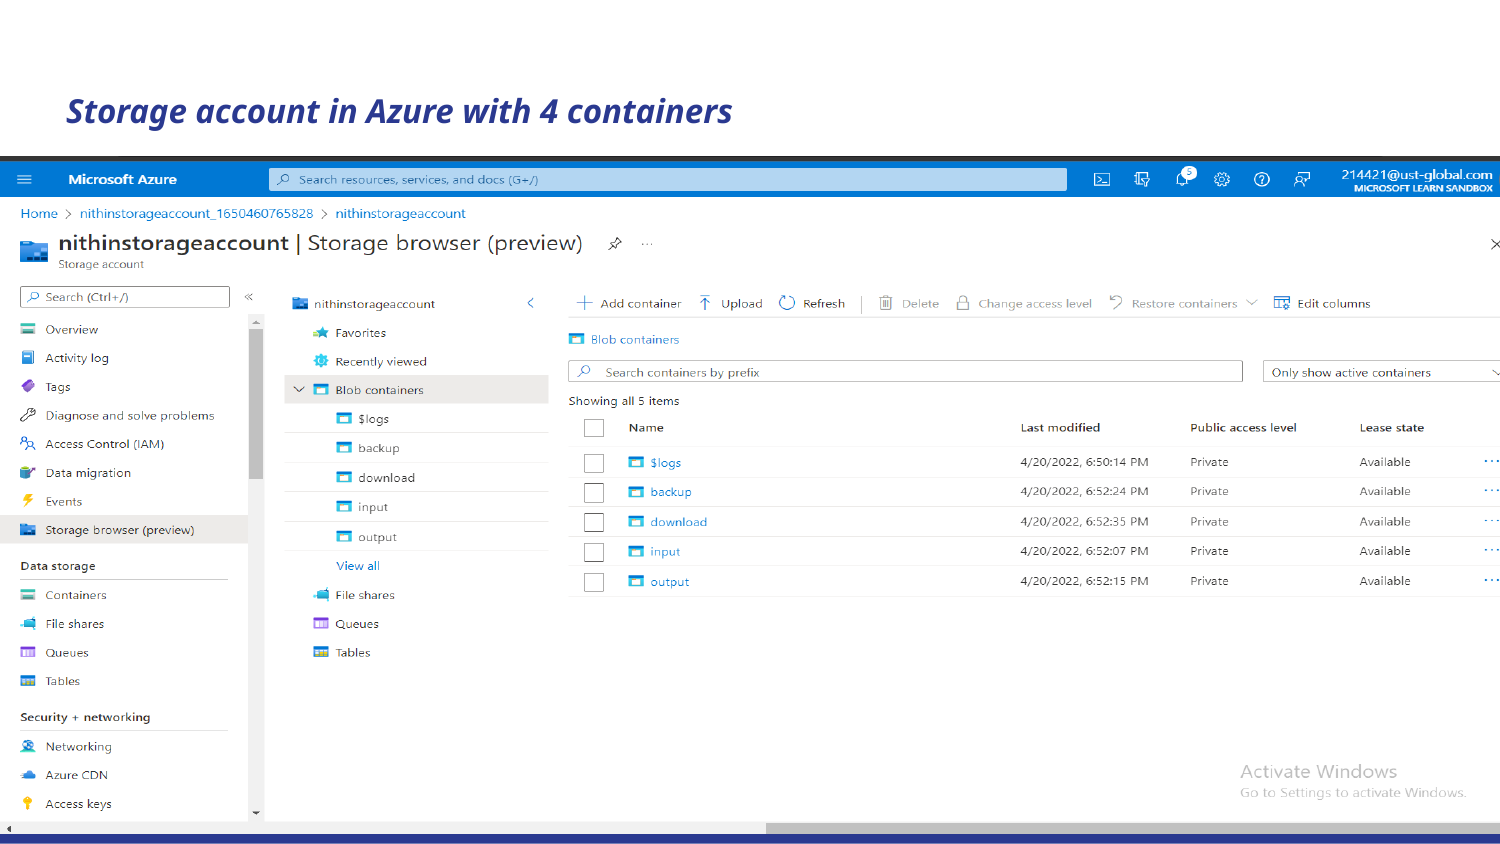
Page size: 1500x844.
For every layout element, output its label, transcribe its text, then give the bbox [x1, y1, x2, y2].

title Storage account in Azure with 4 containers [51, 72, 1449, 149]
picture [0, 156, 1500, 835]
